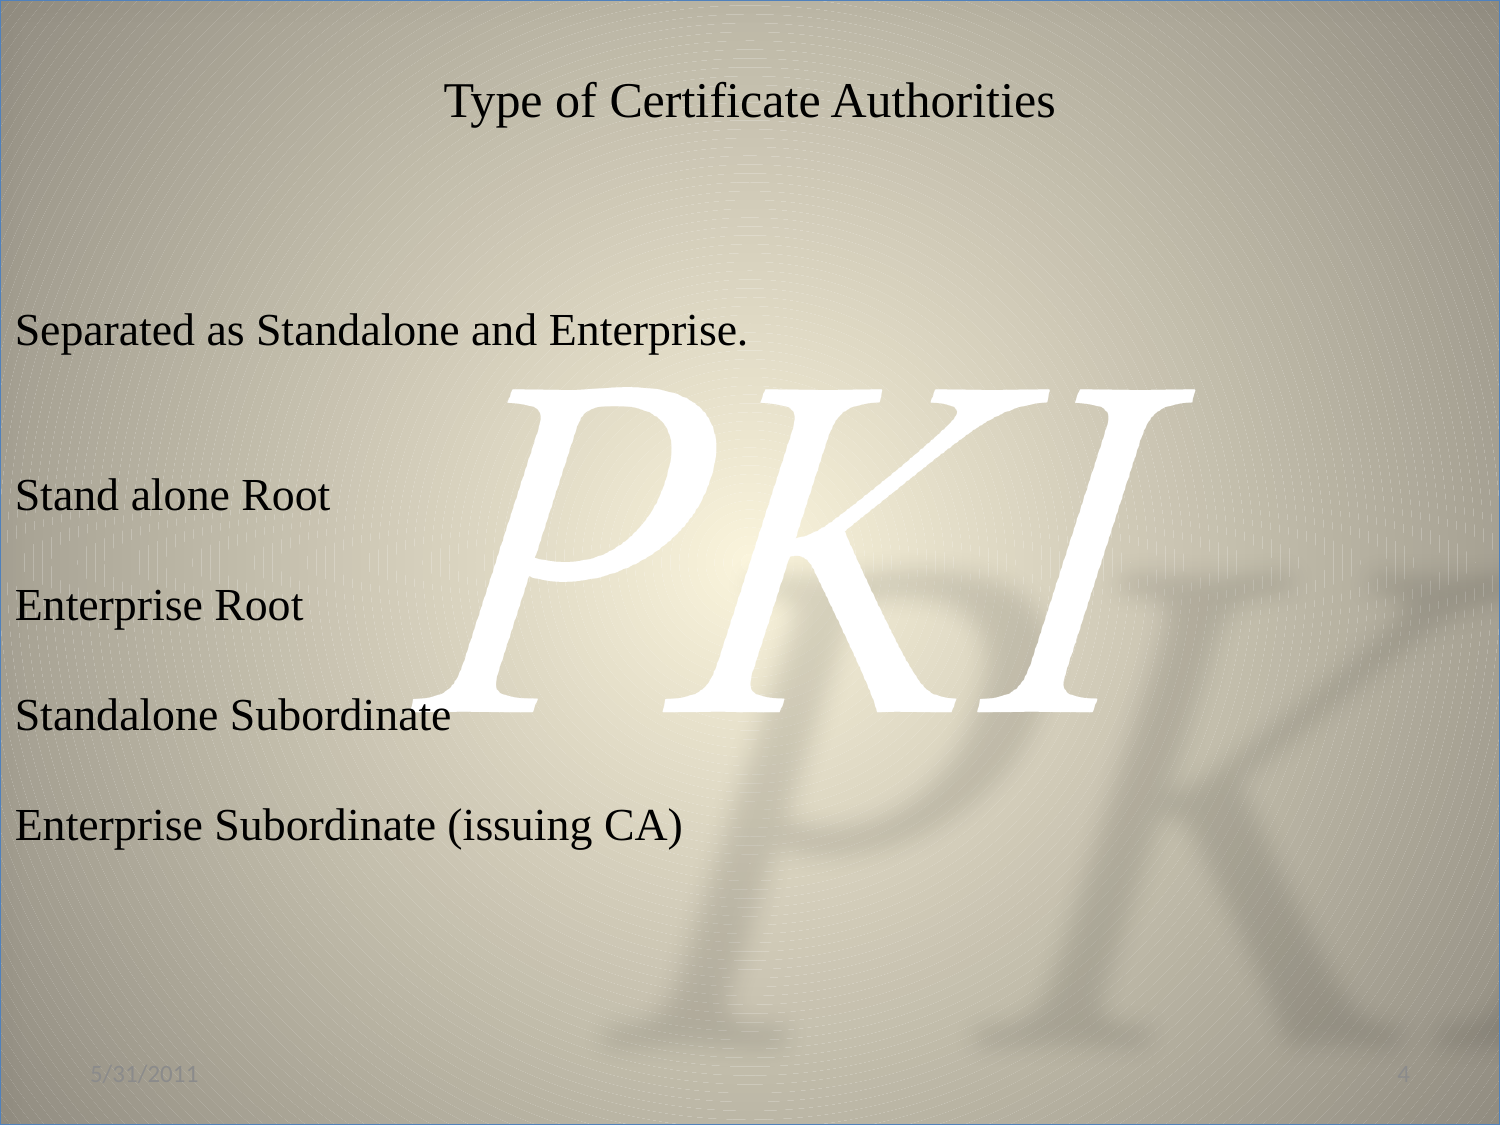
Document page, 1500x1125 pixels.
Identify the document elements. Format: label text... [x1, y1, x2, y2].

text_box Type of Certificate Authorities [0, 0, 1500, 237]
text_box Separated as Standalone and Enterprise. Stand alone Root Enterprise Root Standalone Subordinate Enterprise Subordinate (issuing CA) [0, 237, 1500, 1117]
